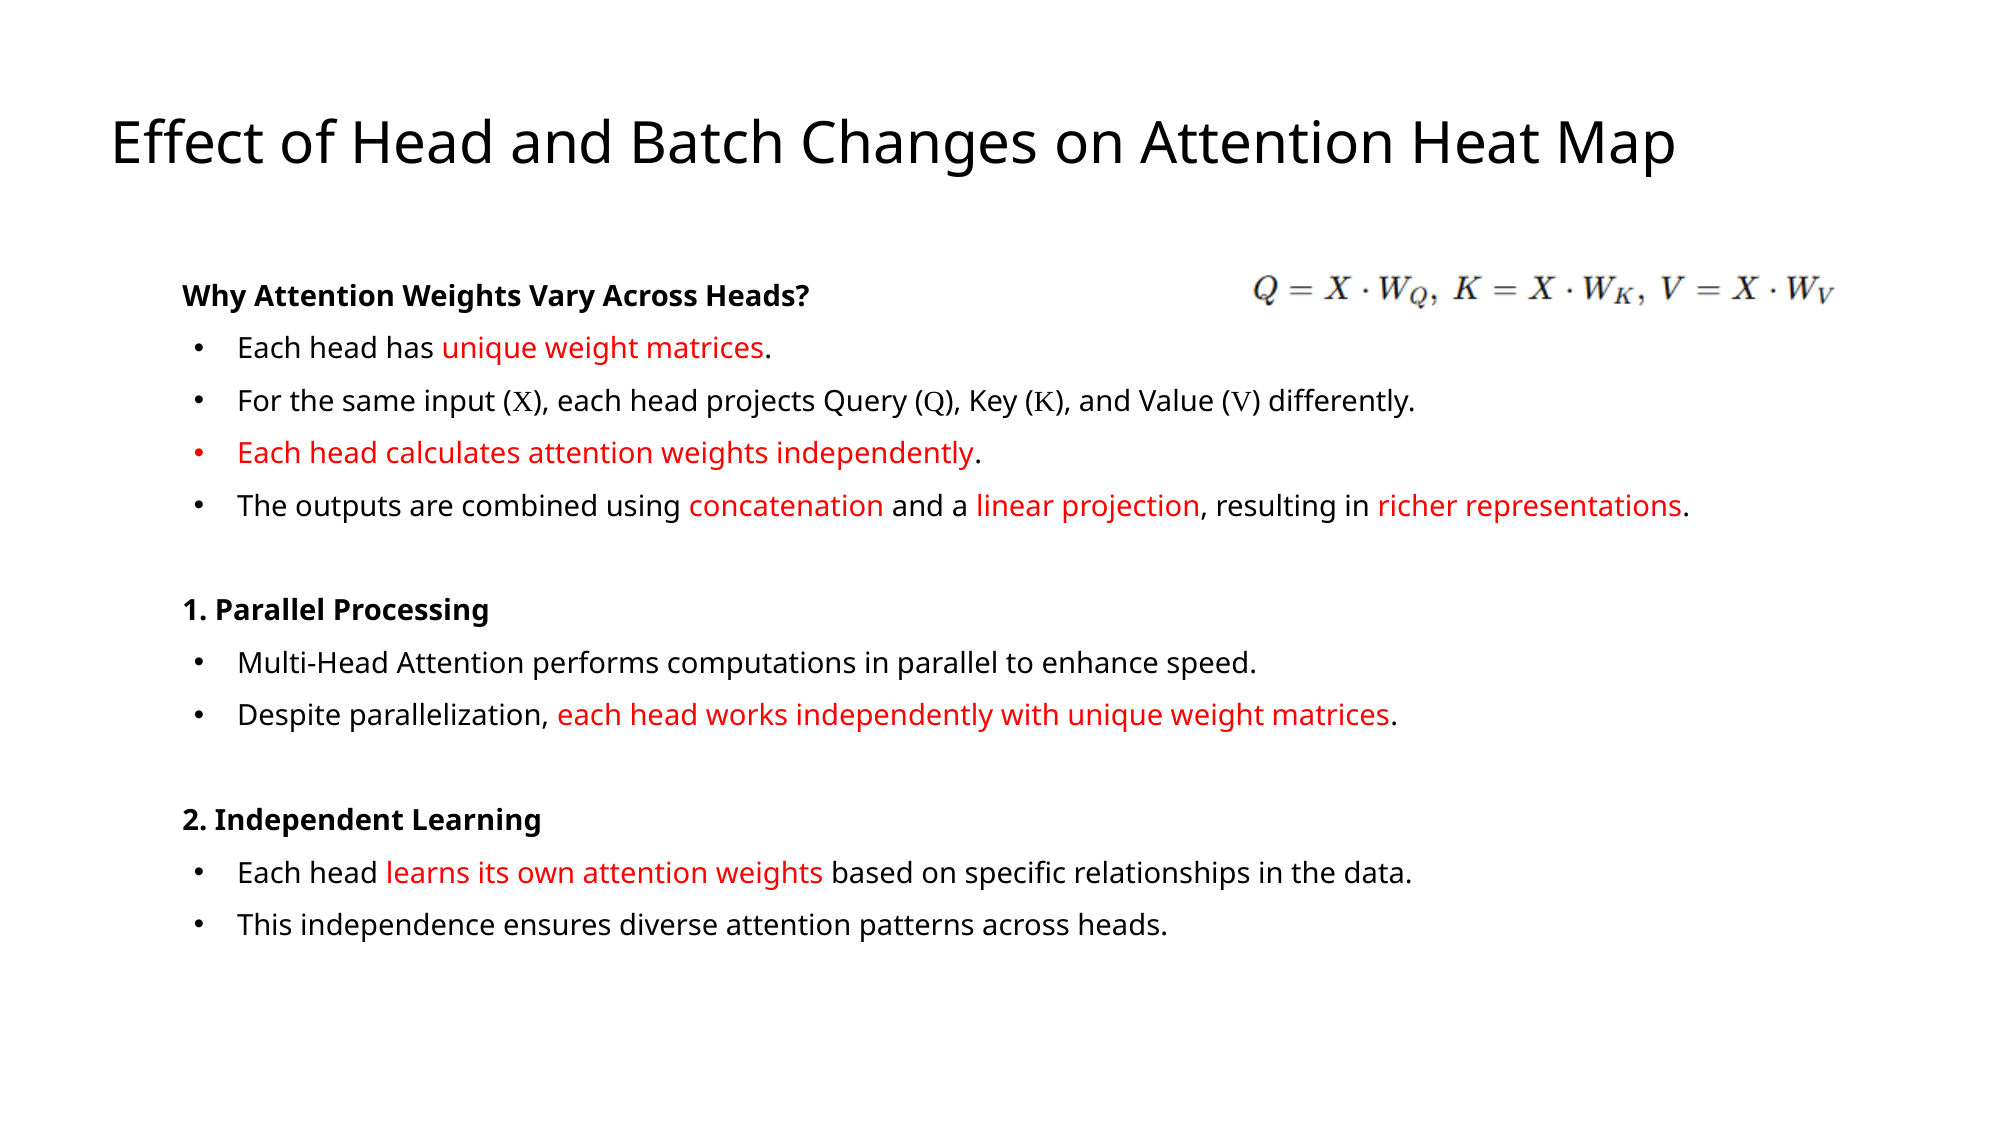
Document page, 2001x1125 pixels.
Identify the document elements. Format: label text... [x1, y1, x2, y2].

text_box Why Attention Weights Vary Across Heads? Each head has unique weight matrices. For the same input (X), each head projects Query (Q), Key (K), and Value (V) differently. Each head calculates attention weights independently. The outputs are combined using concatenation and a linear projection, resulting in richer representations. 1. Parallel Processing Multi-Head Attention performs computations in parallel to enhance speed. Despite parallelization, each head works independently with unique weight matrices. 2. Independent Learning Each head learns its own attention weights based on specific relationships in the data. This independence ensures diverse attention patterns across heads. [167, 252, 2000, 1125]
text_box Effect of Head and Batch Changes on Attention Heat Map [95, 36, 1821, 254]
picture [1239, 251, 1874, 327]
